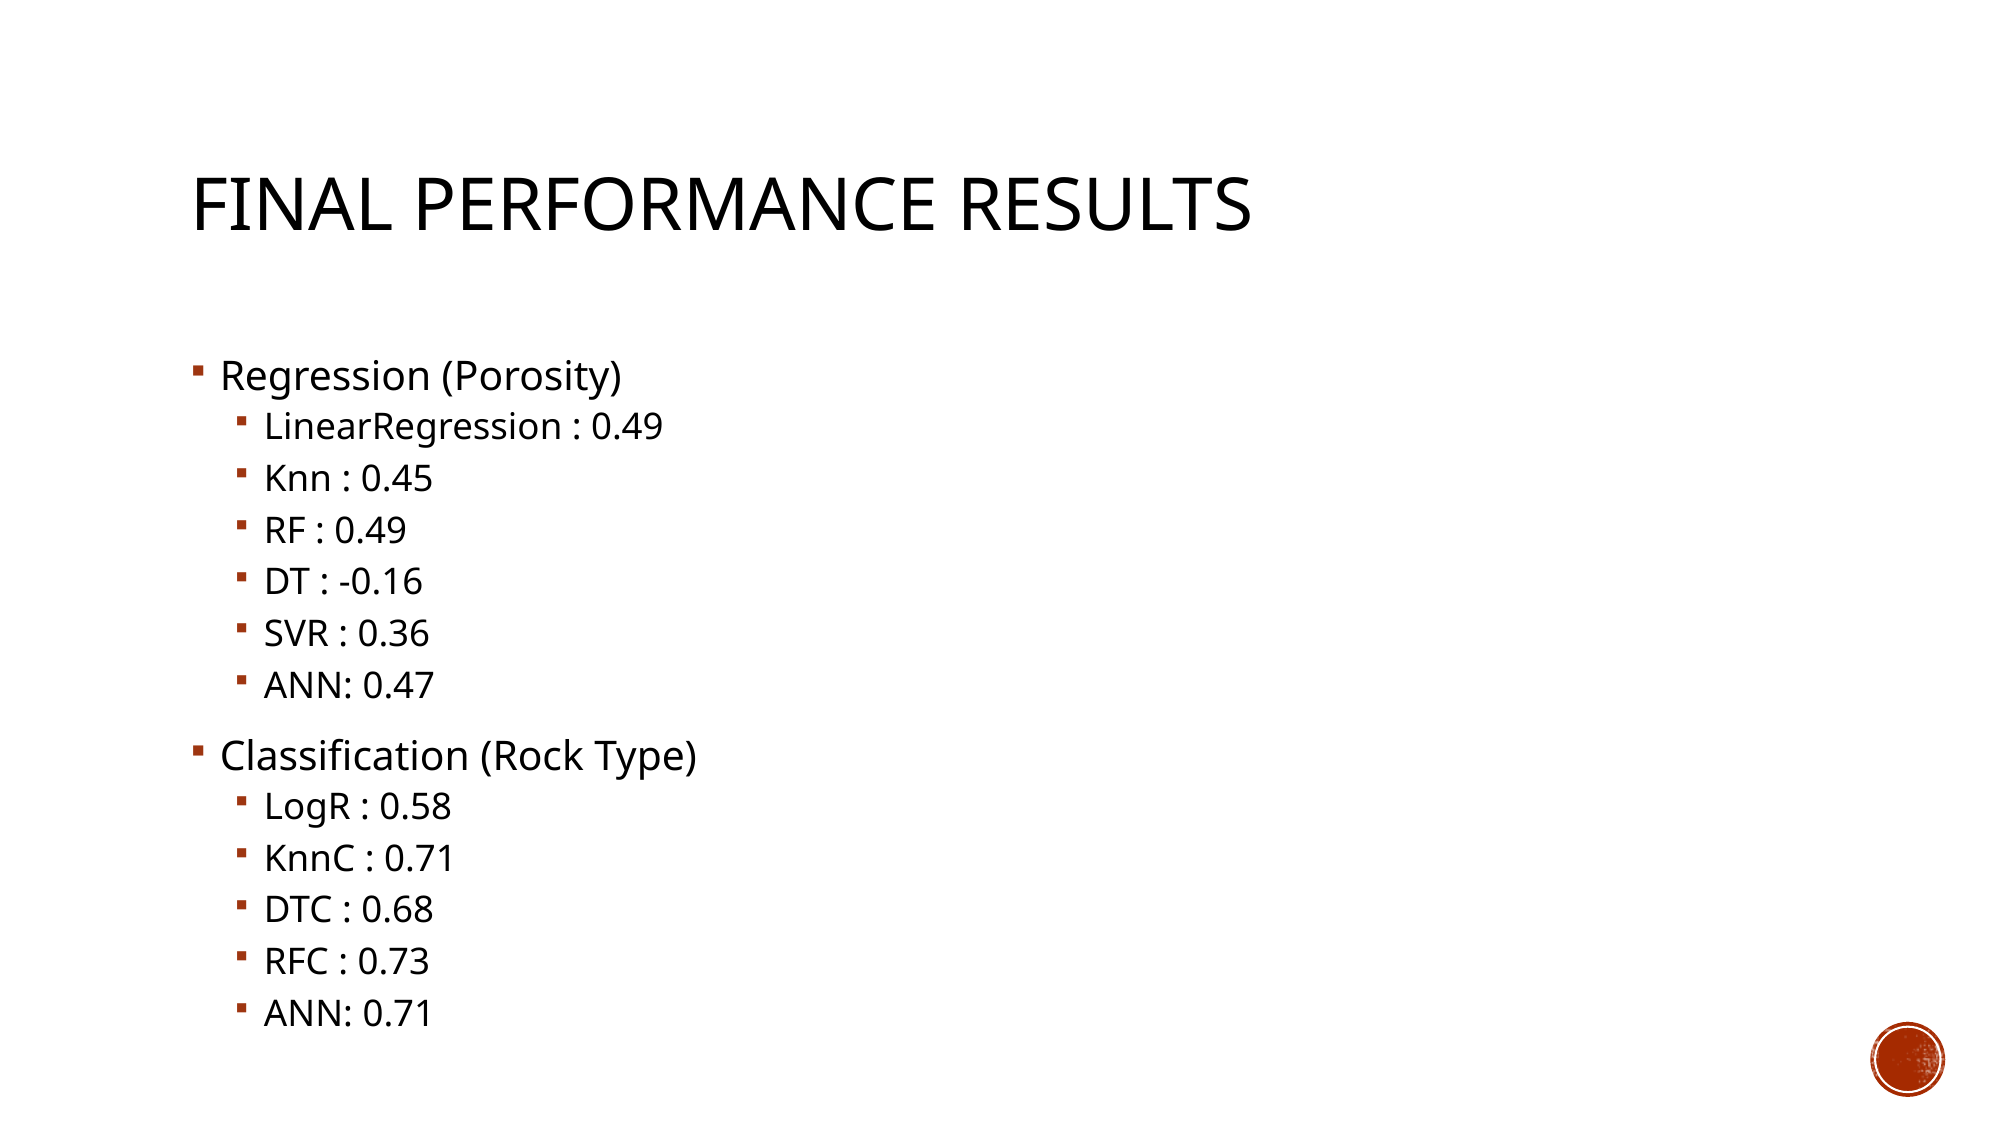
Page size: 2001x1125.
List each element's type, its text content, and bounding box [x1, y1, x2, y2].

list Regression (Porosity) LinearRegression : 0.49 Knn : 0.45 RF : 0.49 DT : -0.16 SVR : 0.36 ANN: 0.47 Classification (Rock Type) LogR : 0.58 KnnC : 0.71 DTC : 0.68 RFC : 0.73 ANN: 0.71 [175, 348, 1826, 1046]
title Final Performance Results [175, 79, 1826, 344]
